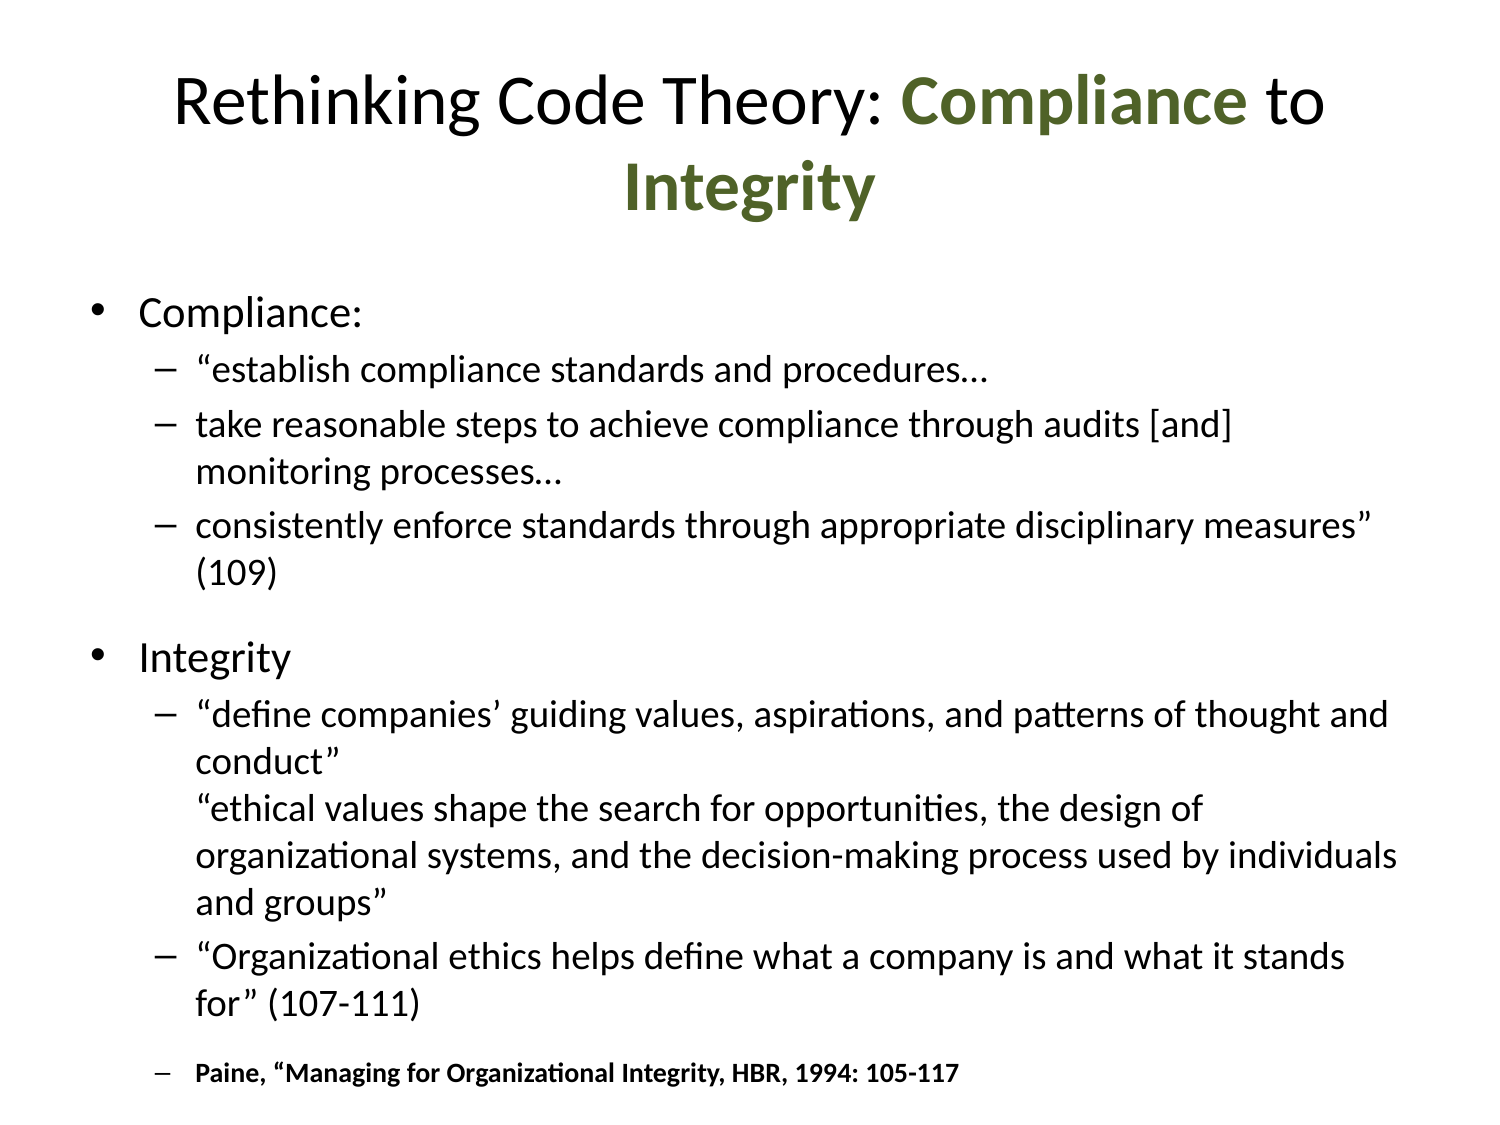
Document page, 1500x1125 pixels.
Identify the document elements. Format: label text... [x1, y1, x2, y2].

list Compliance: “establish compliance standards and procedures… take reasonable steps to achieve compliance through audits [and] monitoring processes… consistently enforce standards through appropriate disciplinary measures” (109) Integrity “define companies’ guiding values, aspirations, and patterns of thought and conduct” “ethical values shape the search for opportunities, the design of organizational systems, and the decision-making process used by individuals and groups” “Organizational ethics helps define what a company is and what it stands for” (107-111) Paine, “Managing for Organizational Integrity, HBR, 1994: 105-117 [75, 275, 1425, 1100]
title Rethinking Code Theory: Compliance to Integrity [75, 45, 1425, 233]
